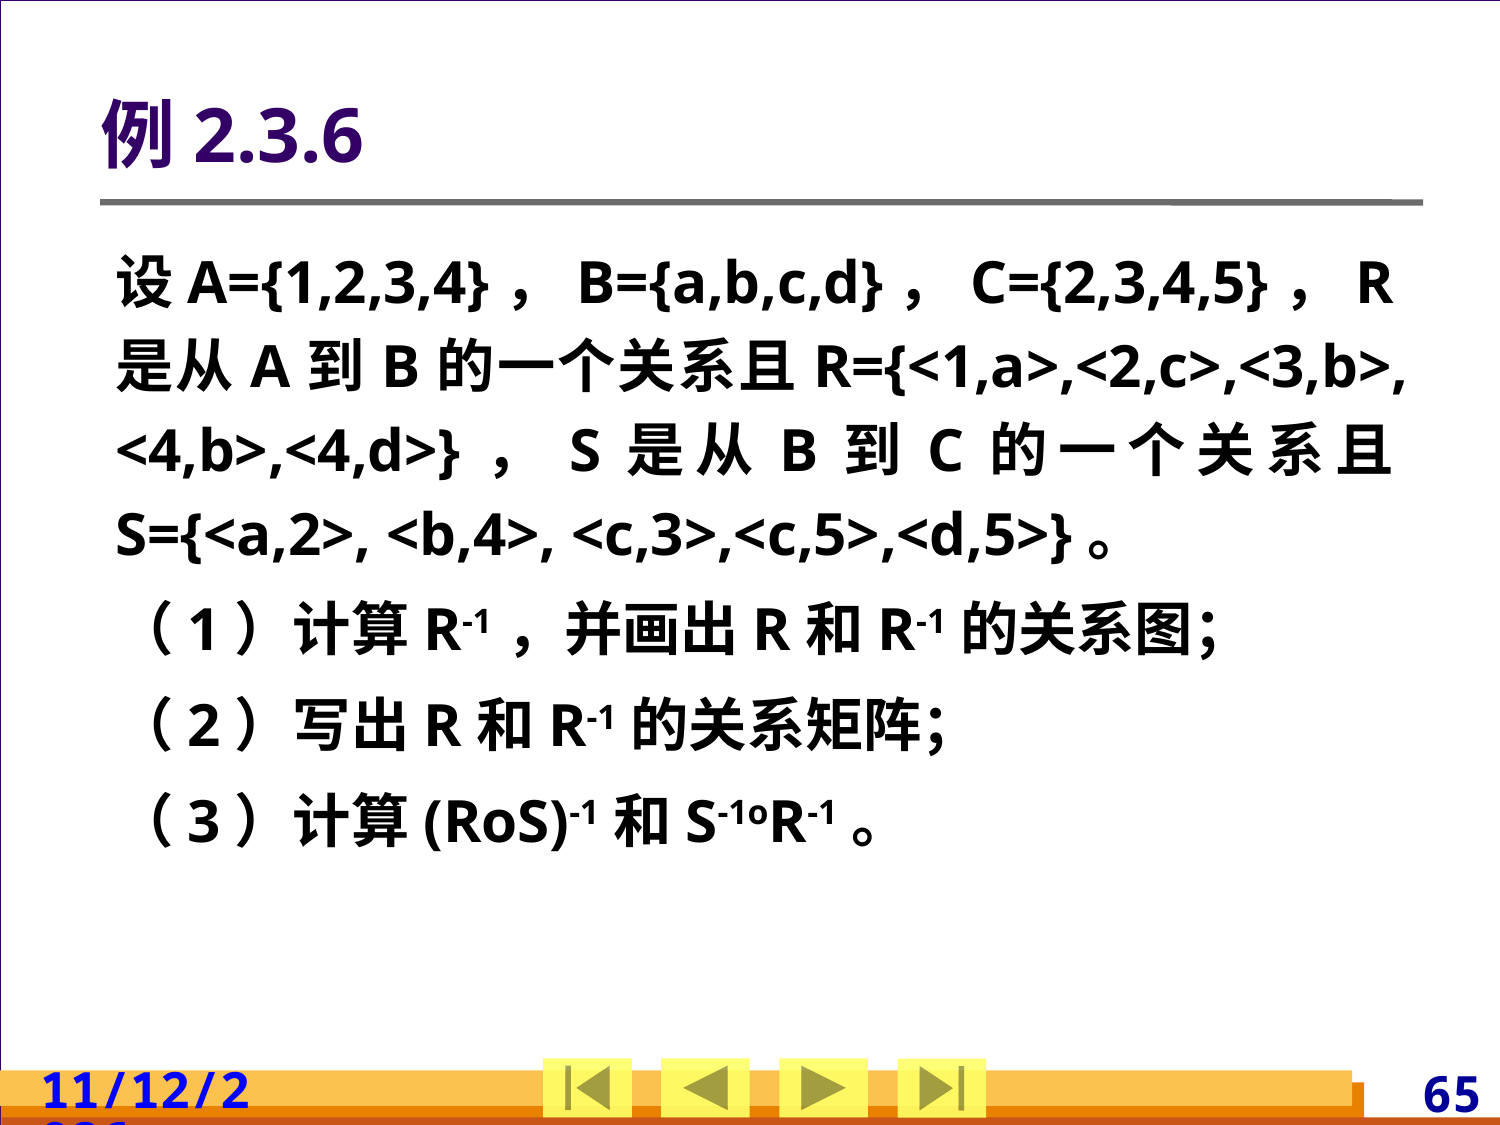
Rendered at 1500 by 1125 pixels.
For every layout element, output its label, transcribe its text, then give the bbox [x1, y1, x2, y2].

list 设A={1,2,3,4}，B={a,b,c,d}，C={2,3,4,5}，R是从A到B的一个关系且R={<1,a>,<2,c>,<3,b>, <4,b>,<4,d>}，S是从B到C的一个关系且S={<a,2>, <b,4>, <c,3>,<c,5>,<d,5>}。 （1）计算R-1，并画出R和R-1的关系图； （2）写出R和R-1的关系矩阵； （3）计算(RoS)-1和S-1oR-1。 [100, 223, 1424, 877]
title 例2.3.6 [100, 36, 1424, 223]
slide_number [34, 1057, 284, 1125]
